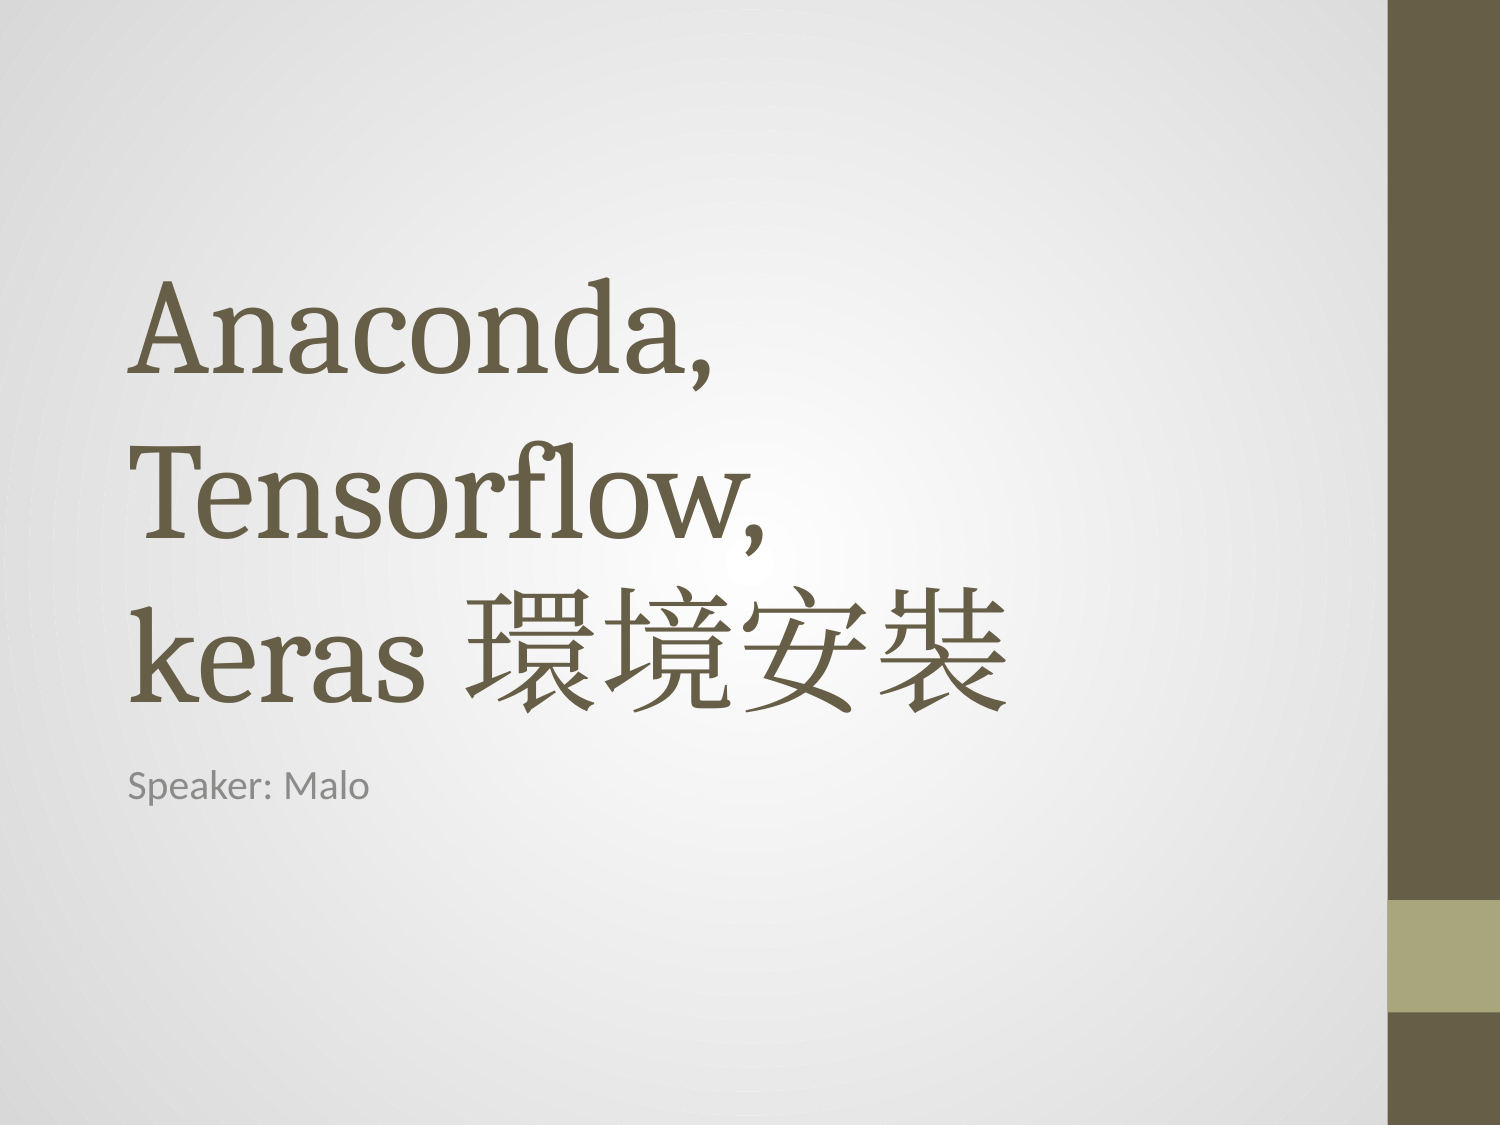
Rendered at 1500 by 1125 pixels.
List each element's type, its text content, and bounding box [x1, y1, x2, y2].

subtitle Speaker: Malo [112, 750, 1173, 925]
title Anaconda, Tensorflow, keras環境安裝 [112, 312, 1350, 738]
